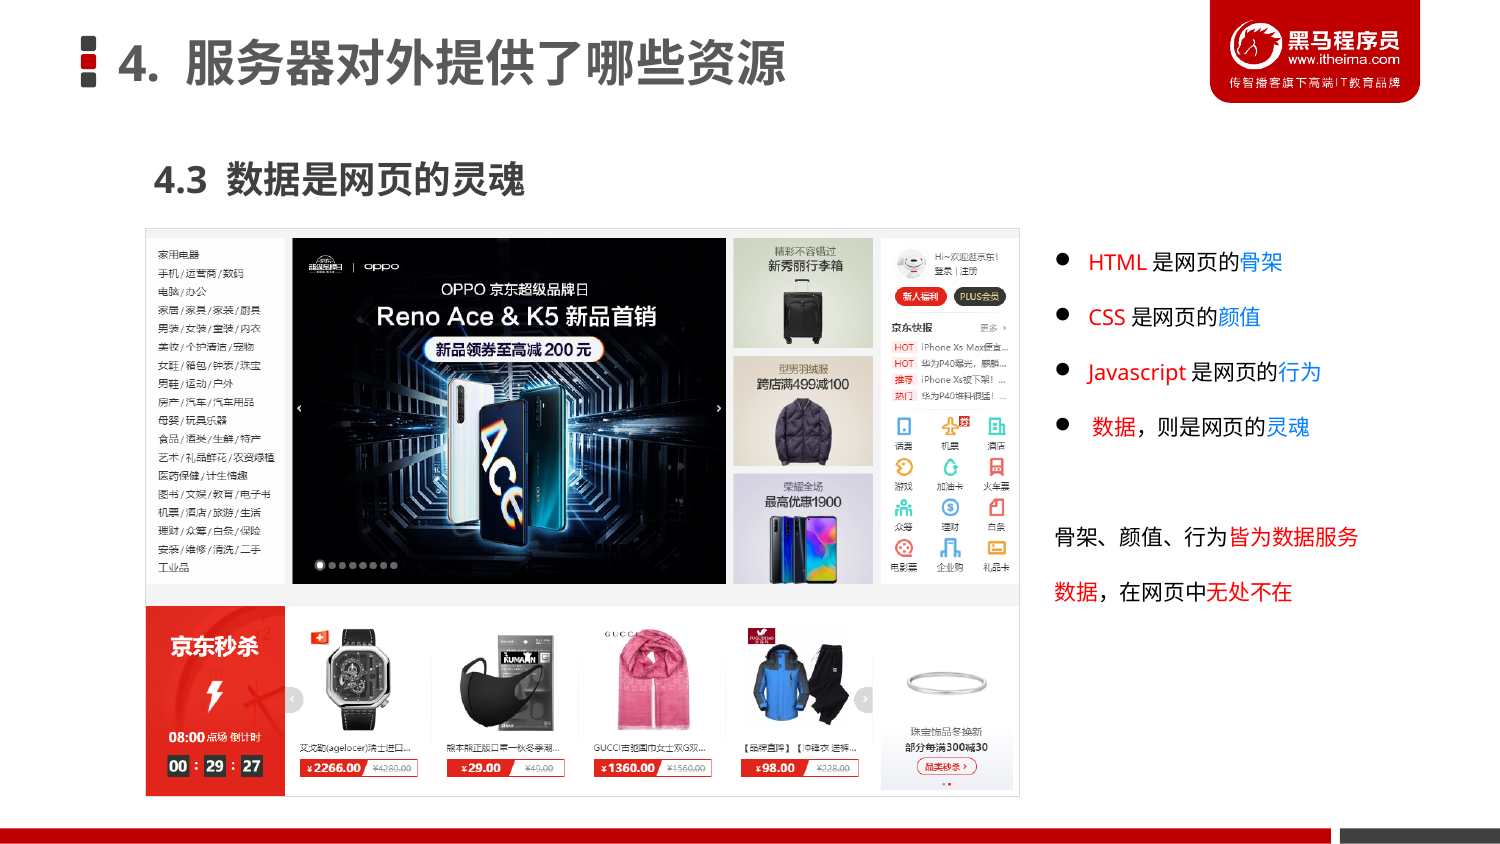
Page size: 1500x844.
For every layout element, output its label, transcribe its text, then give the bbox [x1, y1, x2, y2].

list 4.3 数据是网页的灵魂 [139, 153, 1209, 243]
picture [1211, 11, 1419, 97]
picture [145, 228, 1020, 797]
list HTML是网页的骨架 CSS是网页的颜值 Javascript是网页的行为 数据，则是网页的灵魂 骨架、颜值、行为皆为数据服务 数据，在网页中无处不在 [1039, 228, 1390, 635]
title 4. 服务器对外提供了哪些资源 [103, 0, 1209, 130]
